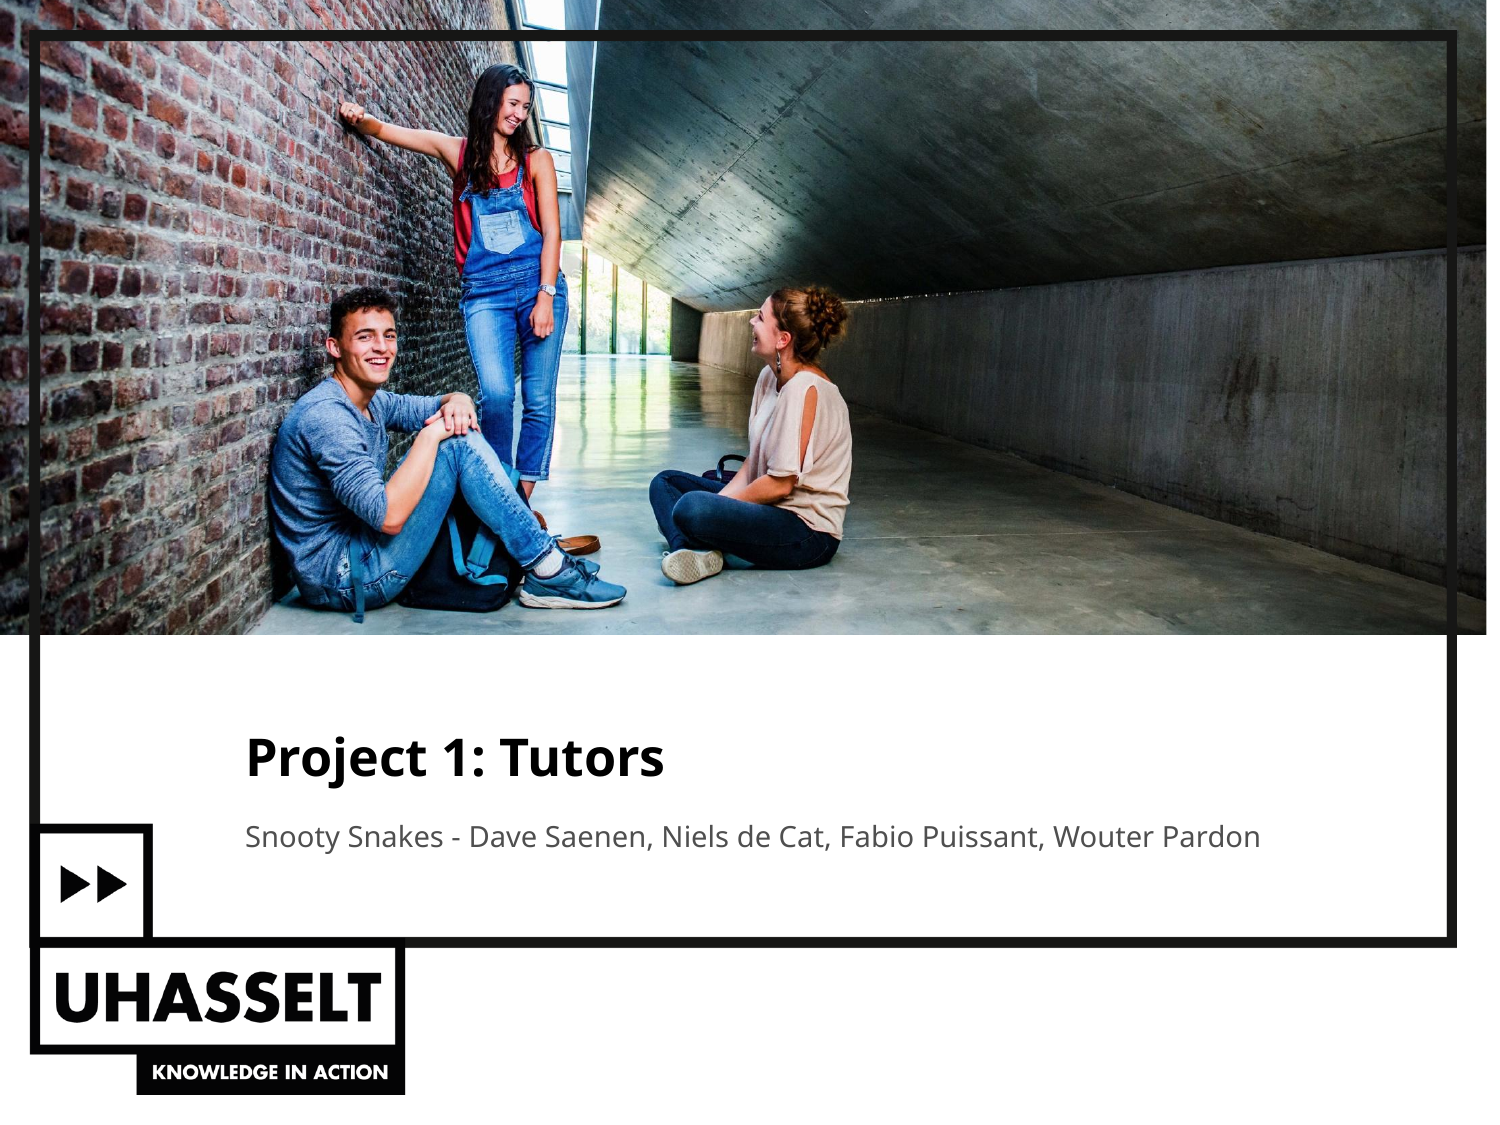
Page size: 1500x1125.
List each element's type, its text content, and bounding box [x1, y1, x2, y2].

title Project 1: Tutors [230, 704, 1376, 808]
picture [0, 0, 1487, 1095]
subtitle Snooty Snakes - Dave Saenen, Niels de Cat, Fabio Puissant, Wouter Pardon [230, 810, 1376, 882]
